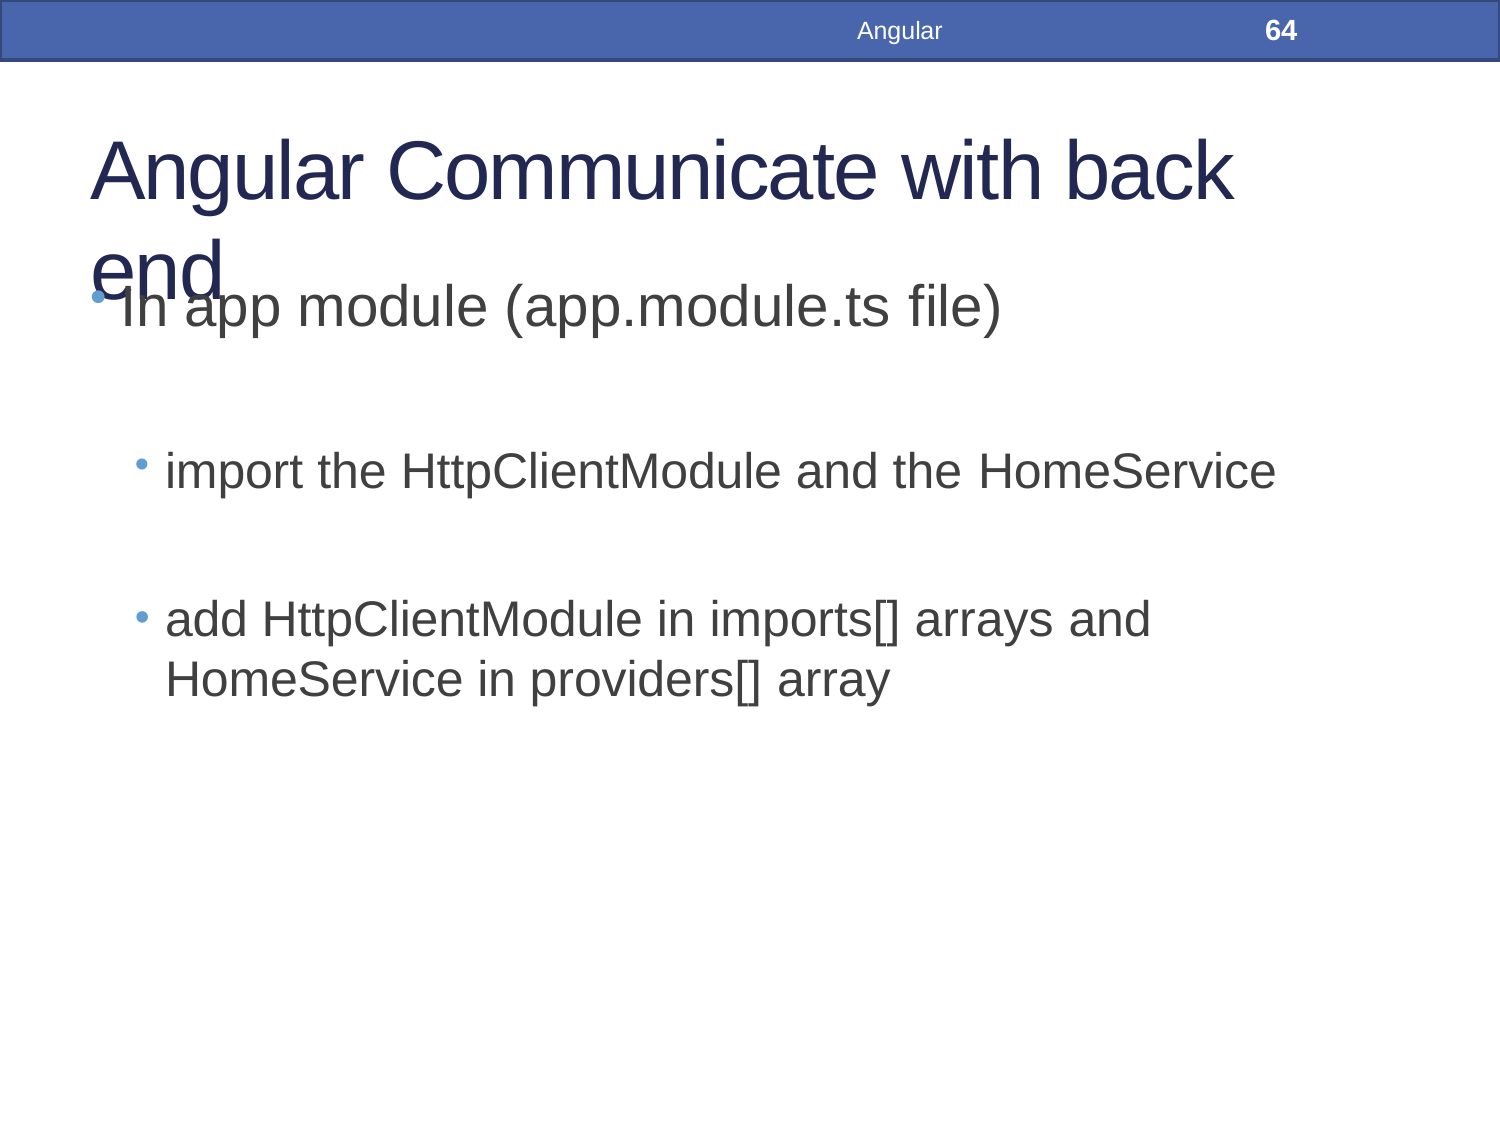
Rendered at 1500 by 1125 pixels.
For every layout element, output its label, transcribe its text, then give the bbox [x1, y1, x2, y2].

text_box In app module (app.module.ts file) import the HttpClientModule and the HomeService add HttpClientModule in imports[] arrays and HomeService in providers[] array [87, 266, 1282, 707]
title Angular Communicate with back end [87, 114, 1384, 317]
text_box Angular [854, 12, 946, 45]
text_box 64 [1263, 9, 1300, 47]
